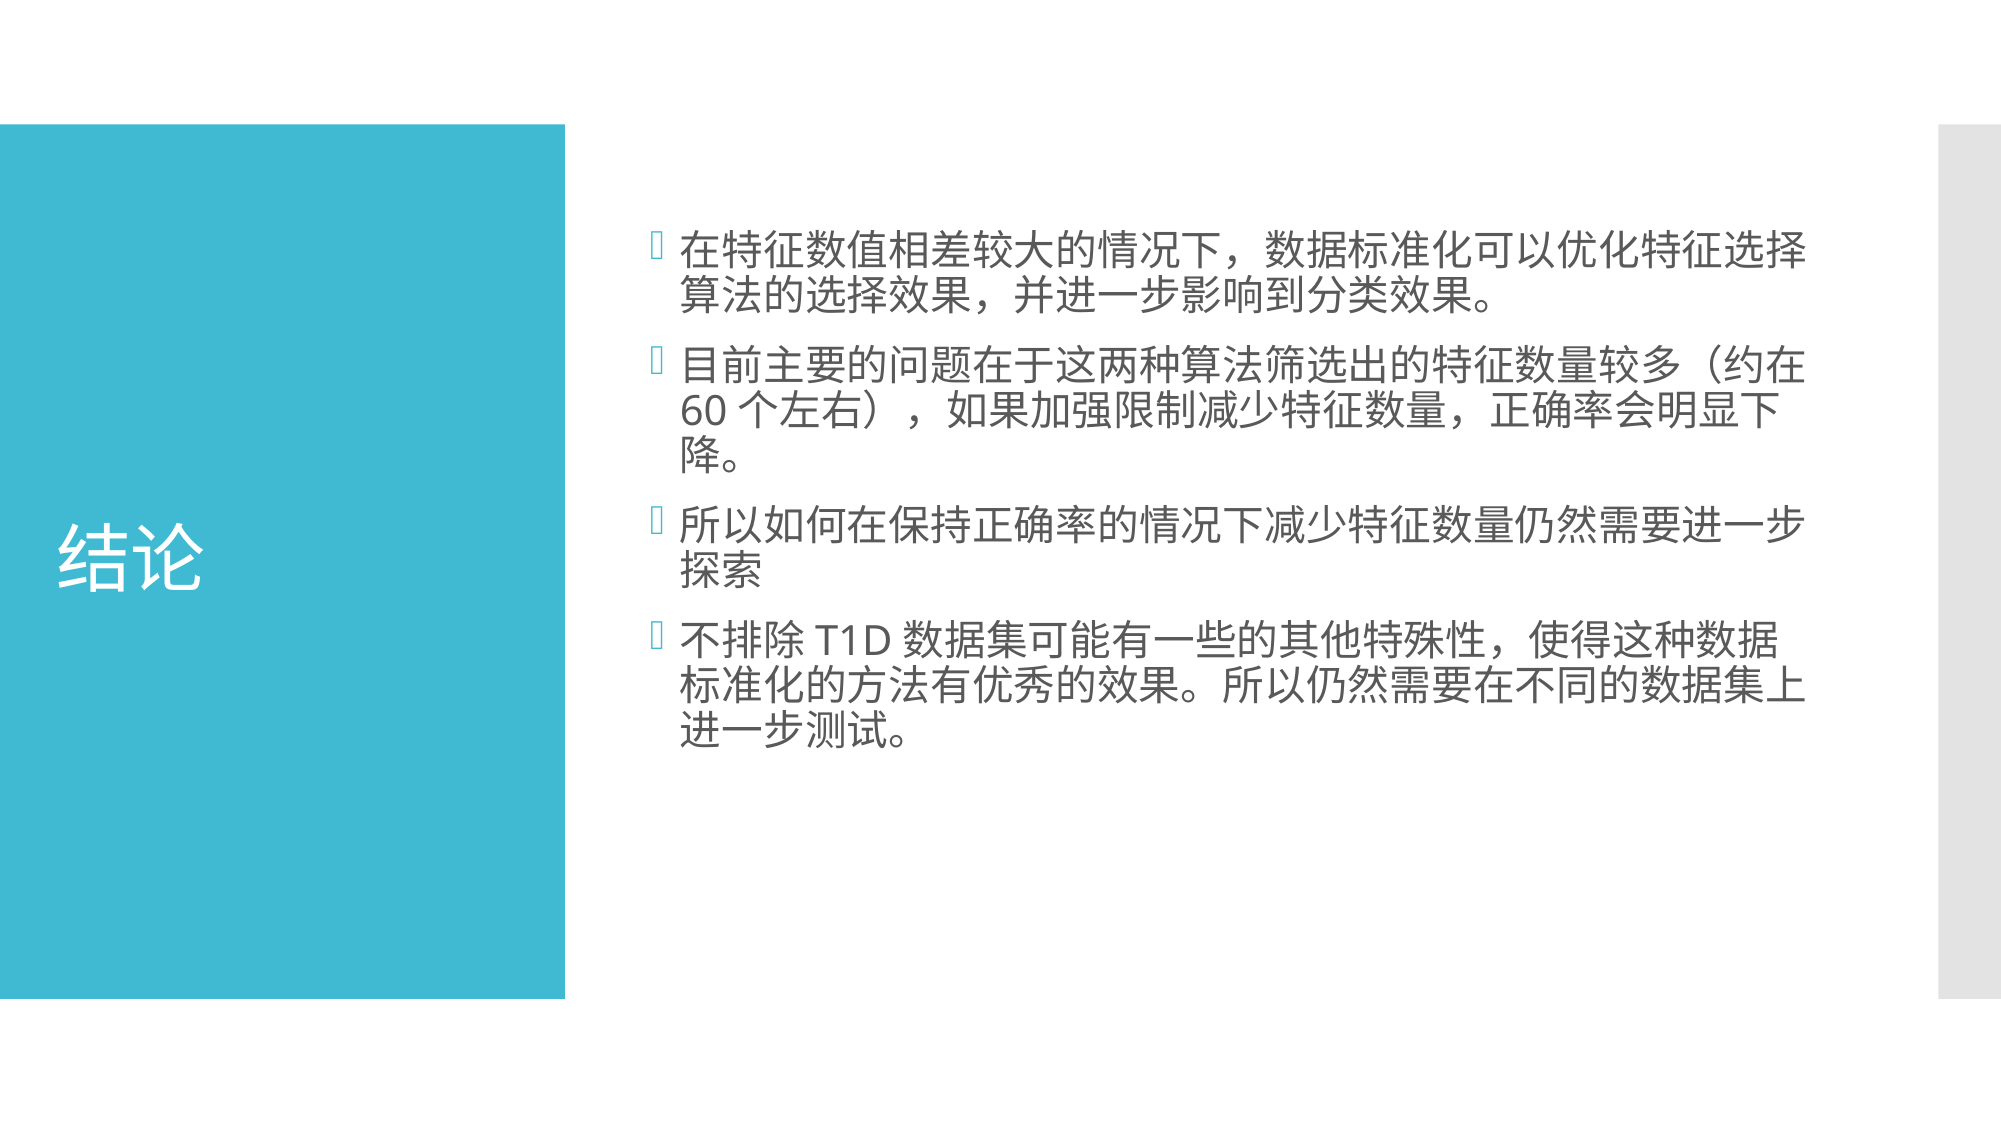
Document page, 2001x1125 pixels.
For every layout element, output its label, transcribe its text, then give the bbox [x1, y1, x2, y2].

list 在特征数值相差较大的情况下，数据标准化可以优化特征选择算法的选择效果，并进一步影响到分类效果。 目前主要的问题在于这两种算法筛选出的特征数量较多（约在60个左右），如果加强限制减少特征数量，正确率会明显下降。 所以如何在保持正确率的情况下减少特征数量仍然需要进一步探索 不排除T1D数据集可能有一些的其他特殊性，使得这种数据标准化的方法有优秀的效果。所以仍然需要在不同的数据集上进一步测试。 [634, 141, 1835, 982]
title 结论 [41, 184, 525, 940]
